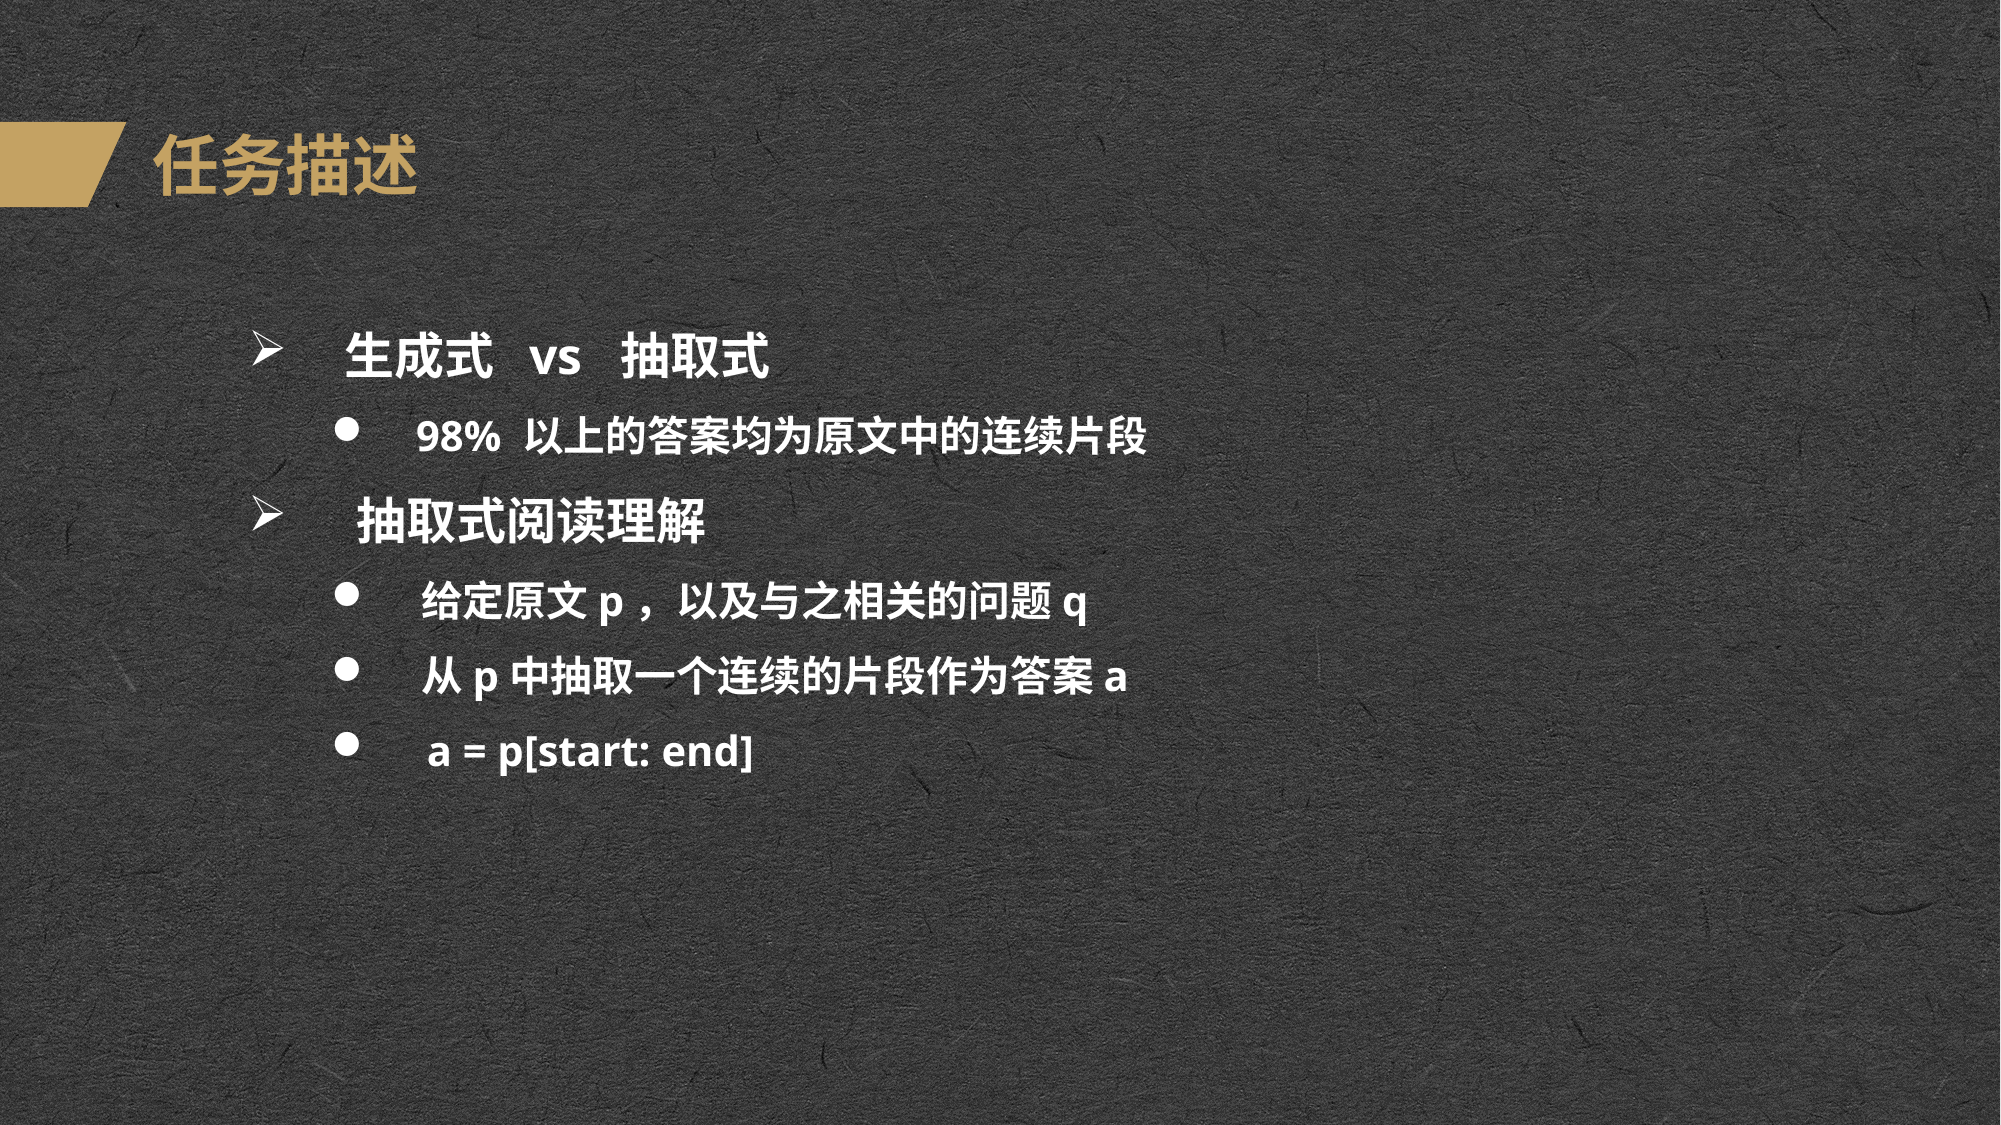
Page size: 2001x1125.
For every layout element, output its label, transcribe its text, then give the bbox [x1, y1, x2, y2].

title 任务描述 [137, 59, 1863, 278]
text_box 生成式 vs 抽取式 98% 以上的答案均为原文中的连续片段 抽取式阅读理解 给定原文p，以及与之相关的问题q 从p中抽取一个连续的片段作为答案a a = p[start: end] [233, 287, 1515, 783]
picture [0, 0, 2001, 1125]
